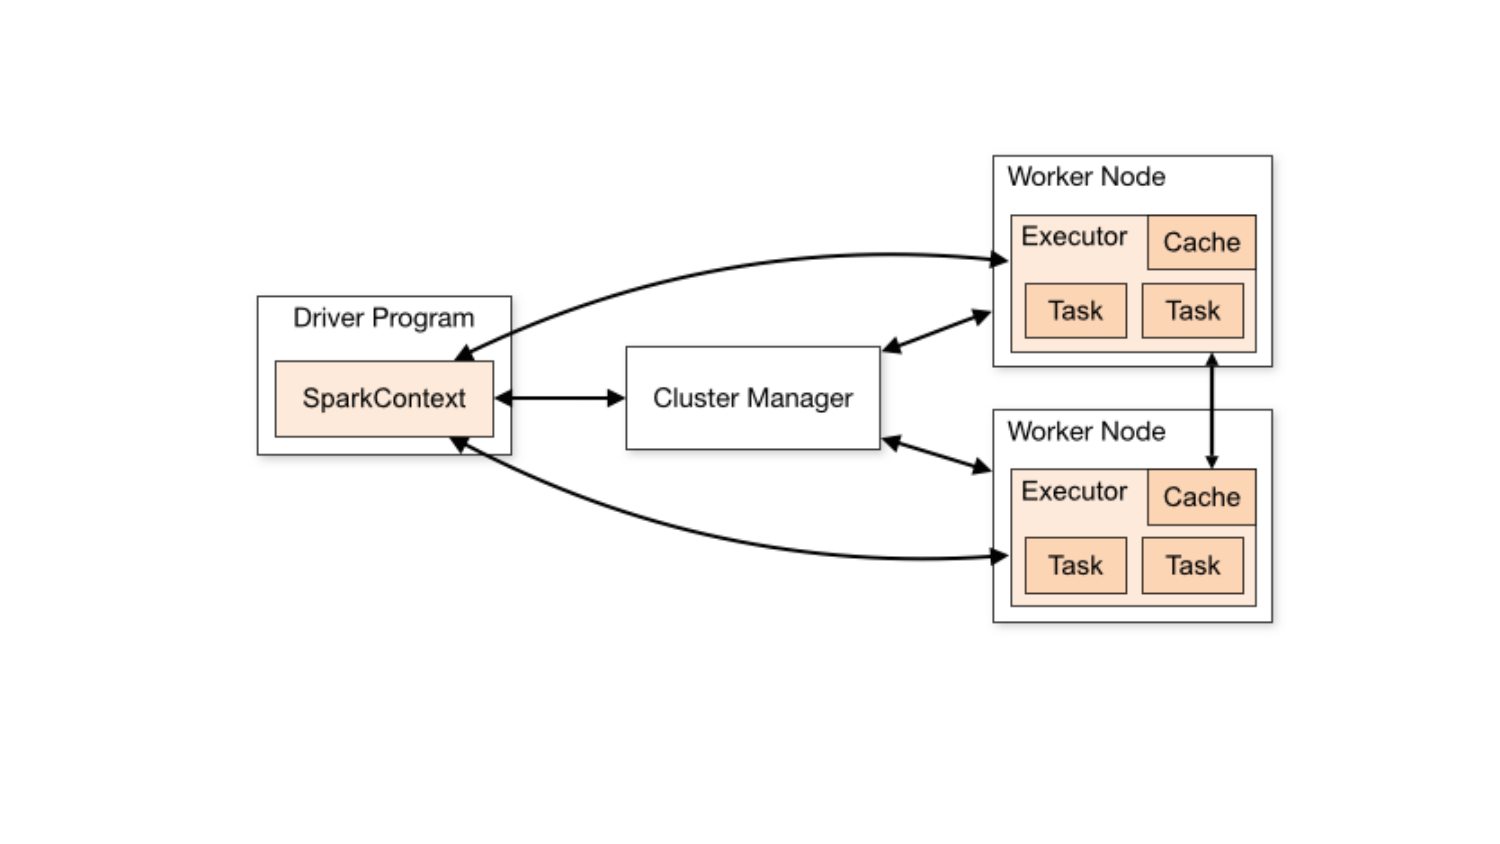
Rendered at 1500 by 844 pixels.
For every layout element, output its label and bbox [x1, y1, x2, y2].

picture [231, 131, 1305, 647]
